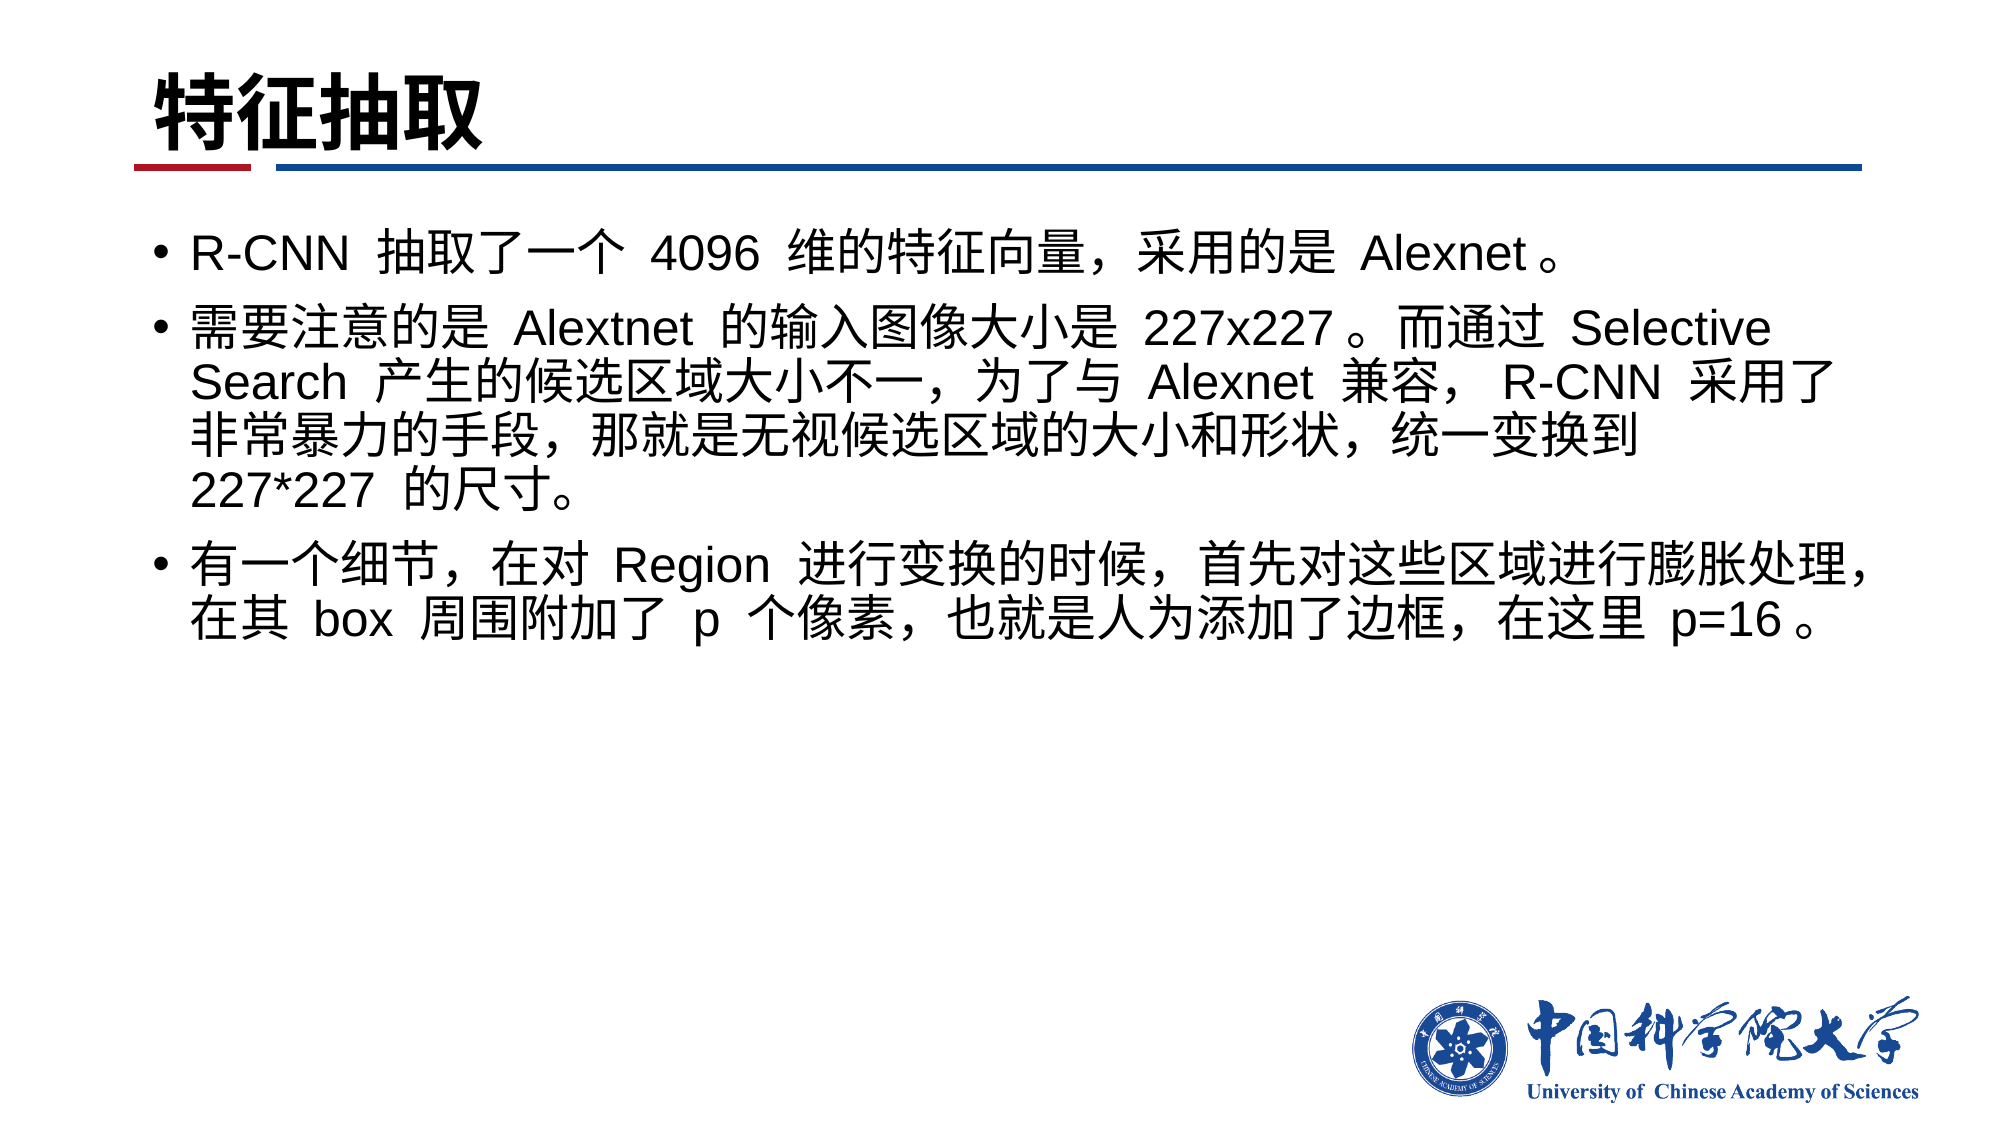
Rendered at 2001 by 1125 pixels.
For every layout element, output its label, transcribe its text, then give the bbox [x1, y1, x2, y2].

list R-CNN 抽取了一个 4096 维的特征向量，采用的是 Alexnet。 需要注意的是 Alextnet 的输入图像大小是 227x227。而通过 Selective Search 产生的候选区域大小不一，为了与 Alexnet 兼容，R-CNN 采用了非常暴力的手段，那就是无视候选区域的大小和形状，统一变换到 227*227 的尺寸。 有一个细节，在对 Region 进行变换的时候，首先对这些区域进行膨胀处理，在其 box 周围附加了 p 个像素，也就是人为添加了边框，在这里 p=16。 [137, 219, 1863, 1051]
picture [1412, 996, 1919, 1103]
title 特征抽取 [137, 0, 1863, 168]
